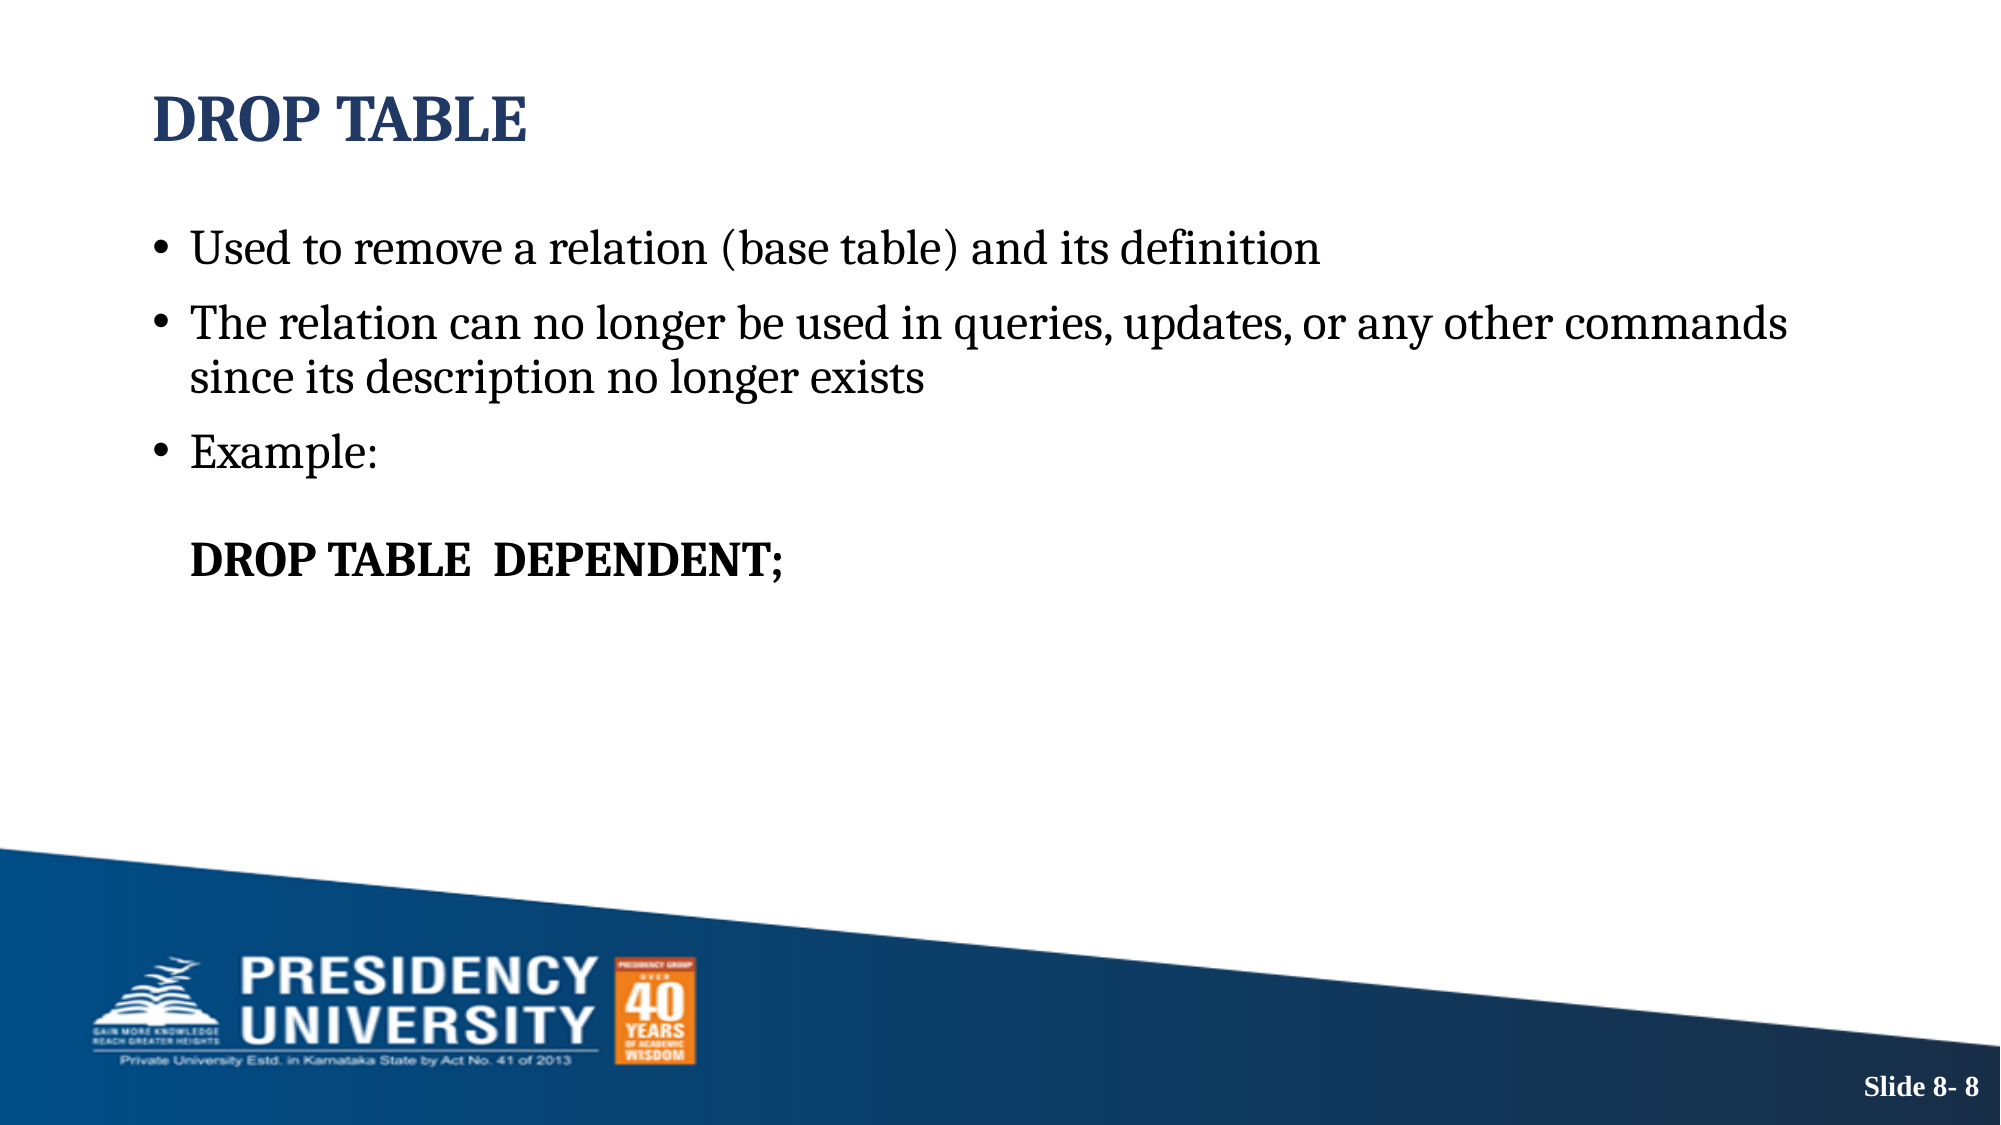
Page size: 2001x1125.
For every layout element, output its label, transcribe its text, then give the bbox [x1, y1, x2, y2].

title DROP TABLE [137, 51, 1863, 188]
picture [0, 845, 2000, 1125]
slide_number Slide 8- 8 [1544, 1054, 1995, 1115]
list Used to remove a relation (base table) and its definition The relation can no longer be used in queries, updates, or any other commands since its description no longer exists Example: DROP TABLE DEPENDENT; [137, 214, 1863, 851]
